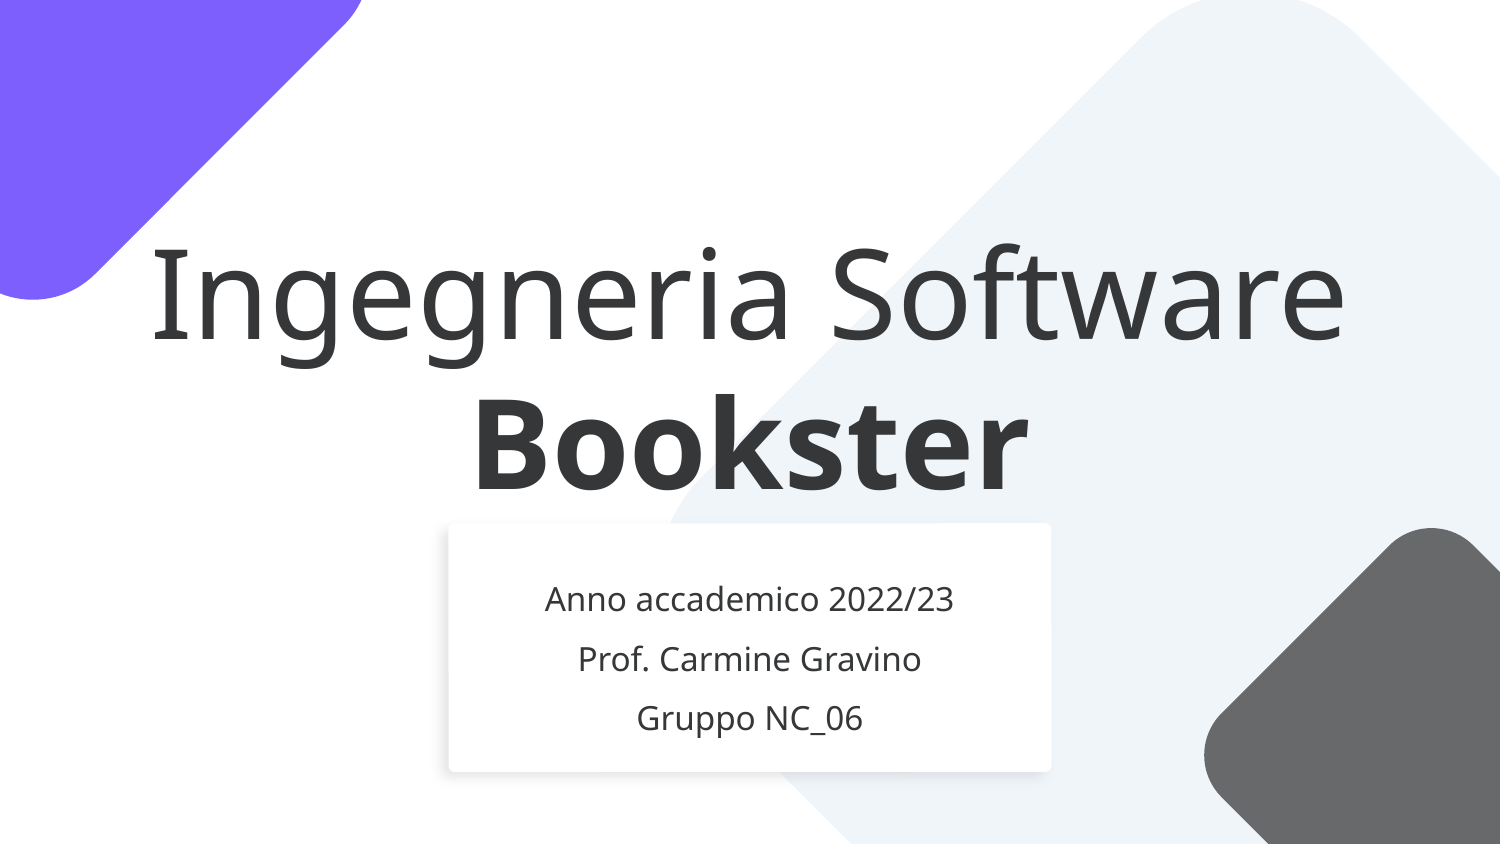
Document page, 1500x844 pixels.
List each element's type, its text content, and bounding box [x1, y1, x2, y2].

subtitle Anno accademico 2022/23 Prof. Carmine Gravino Gruppo NC_06 [448, 530, 1052, 773]
title Ingegneria Software Bookster [118, 211, 1382, 530]
